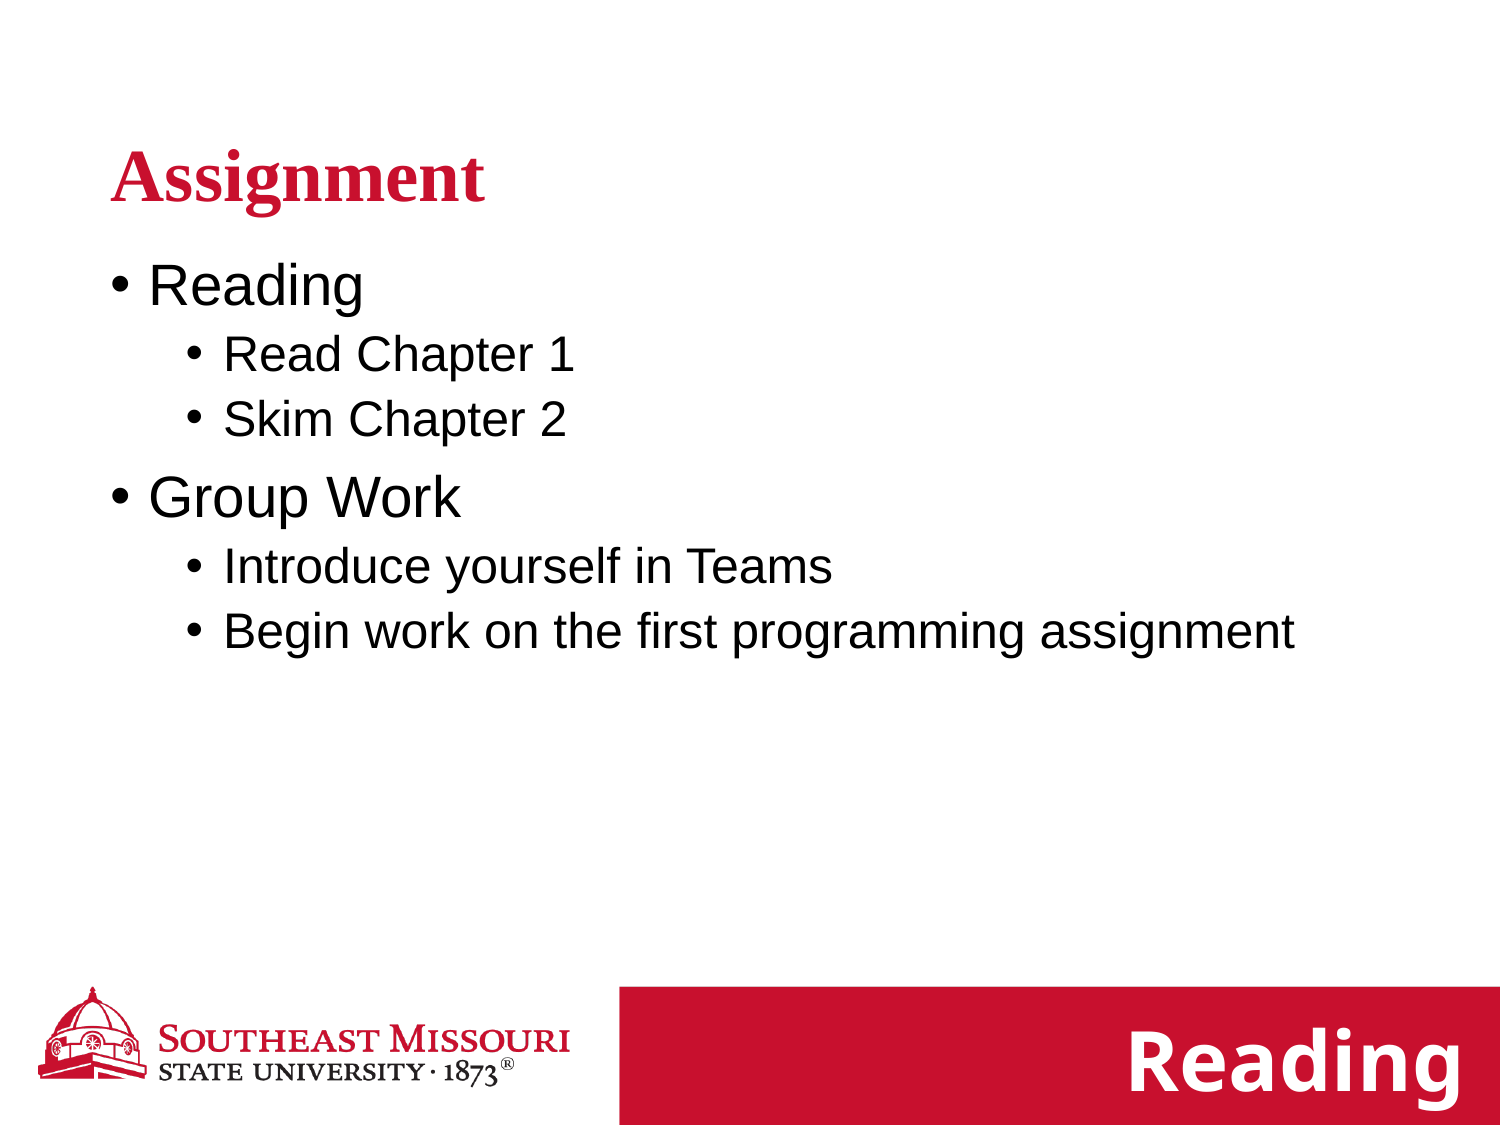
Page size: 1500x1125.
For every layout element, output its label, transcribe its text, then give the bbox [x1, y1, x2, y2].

text_box Reading [633, 982, 1481, 1125]
picture [0, 0, 1500, 1125]
text_box Assignment [95, 129, 1297, 247]
list Reading Read Chapter 1 Skim Chapter 2 Group Work Introduce yourself in Teams Begin work on the first programming assignment [95, 247, 1393, 916]
